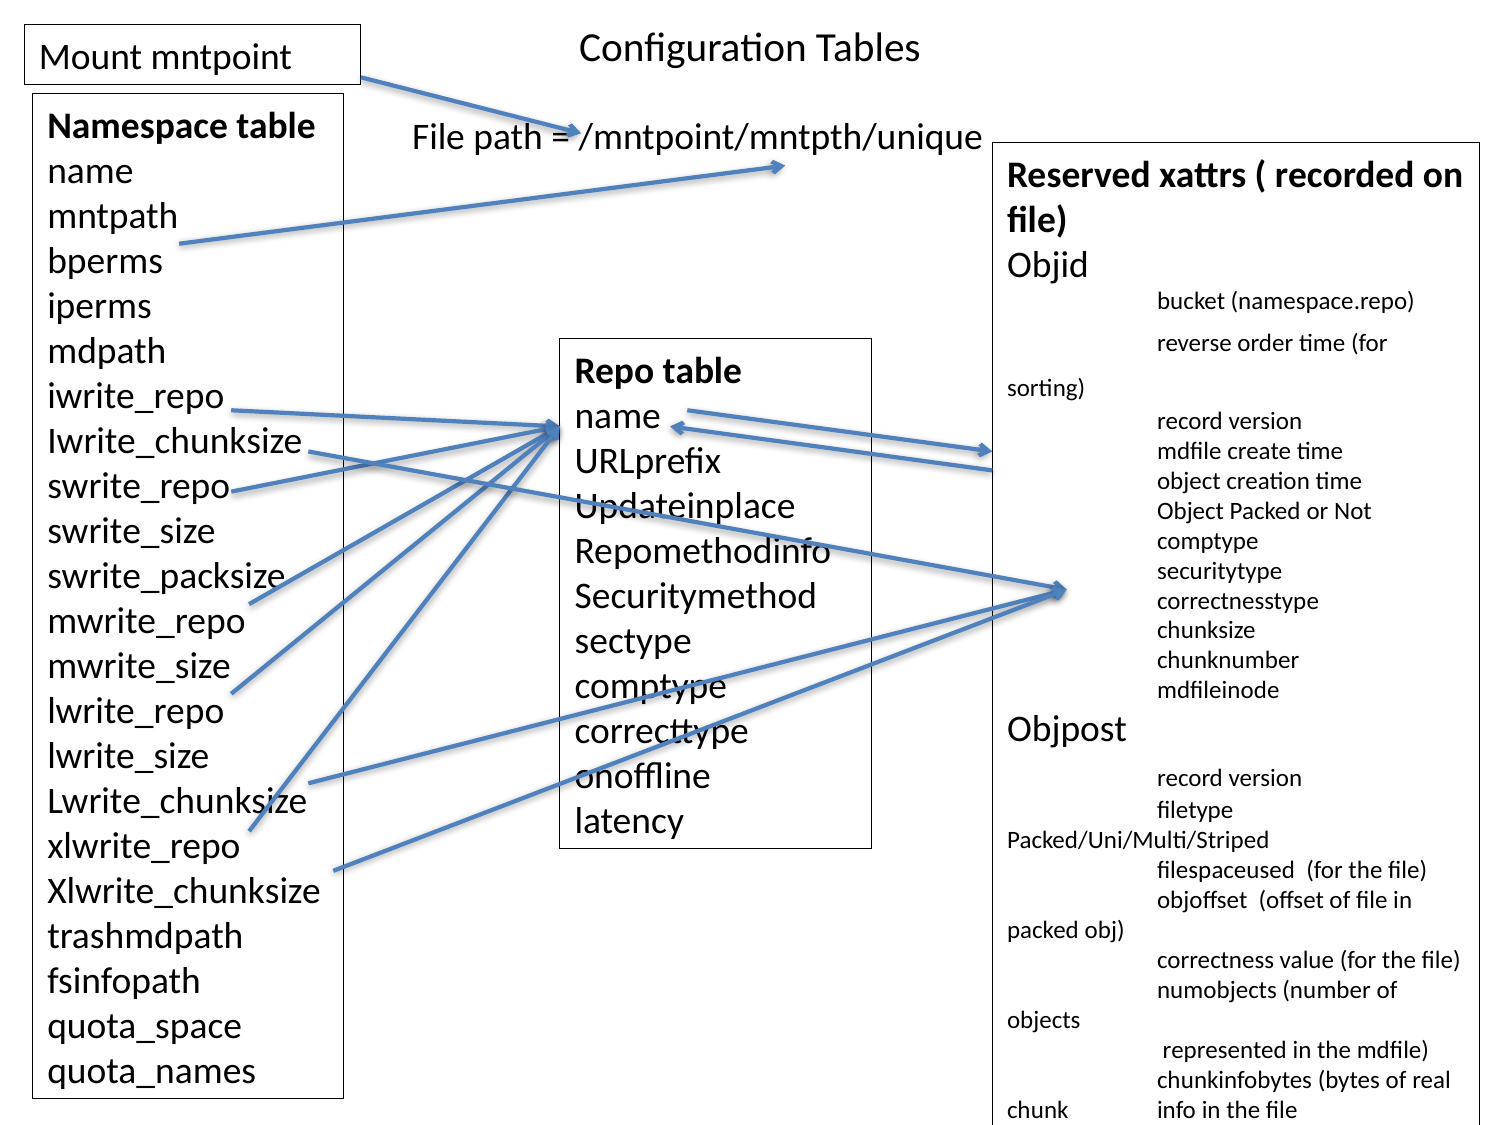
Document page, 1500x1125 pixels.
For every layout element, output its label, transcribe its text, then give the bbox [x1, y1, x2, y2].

text_box Namespace table name mntpath bperms iperms mdpath iwrite_repo Iwrite_chunksize swrite_repo swrite_size swrite_packsize mwrite_repo mwrite_size lwrite_repo lwrite_size Lwrite_chunksize xlwrite_repo Xlwrite_chunksize trashmdpath fsinfopath quota_space quota_names [32, 93, 344, 1099]
text_box Repo table name URLprefix Updateinplace Repomethodinfo Securitymethod sectype comptype correcttype onoffline latency [559, 338, 872, 449]
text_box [687, 409, 993, 452]
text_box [360, 76, 582, 134]
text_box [308, 589, 331, 784]
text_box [230, 409, 560, 424]
text_box Reserved xattrs ( recorded on file) Objid bucket (namespace.repo) reverse order time (for sorting) record version mdfile create time object creation time Object Packed or Not comptype securitytype correctnesstype chunksize chunknumber mdfileinode Objpost record version filetype Packed/Uni/Multi/Striped filespaceused (for the file) objoffset (offset of file in packed obj) correctness value (for the file) numobjects (number of objects represented in the mdfile) chunkinfobytes (bytes of real chunk info in the file Objrestart (present if pftool restartable) [992, 142, 1480, 1125]
title Configuration Tables [75, 12, 1425, 78]
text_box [178, 165, 786, 244]
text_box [669, 426, 681, 449]
text_box File path = /mntpoint/mntpth/unique [397, 104, 1096, 165]
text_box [308, 451, 1067, 589]
text_box Mount mntpoint [24, 24, 361, 85]
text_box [230, 426, 246, 694]
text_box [332, 589, 1067, 872]
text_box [248, 426, 561, 832]
